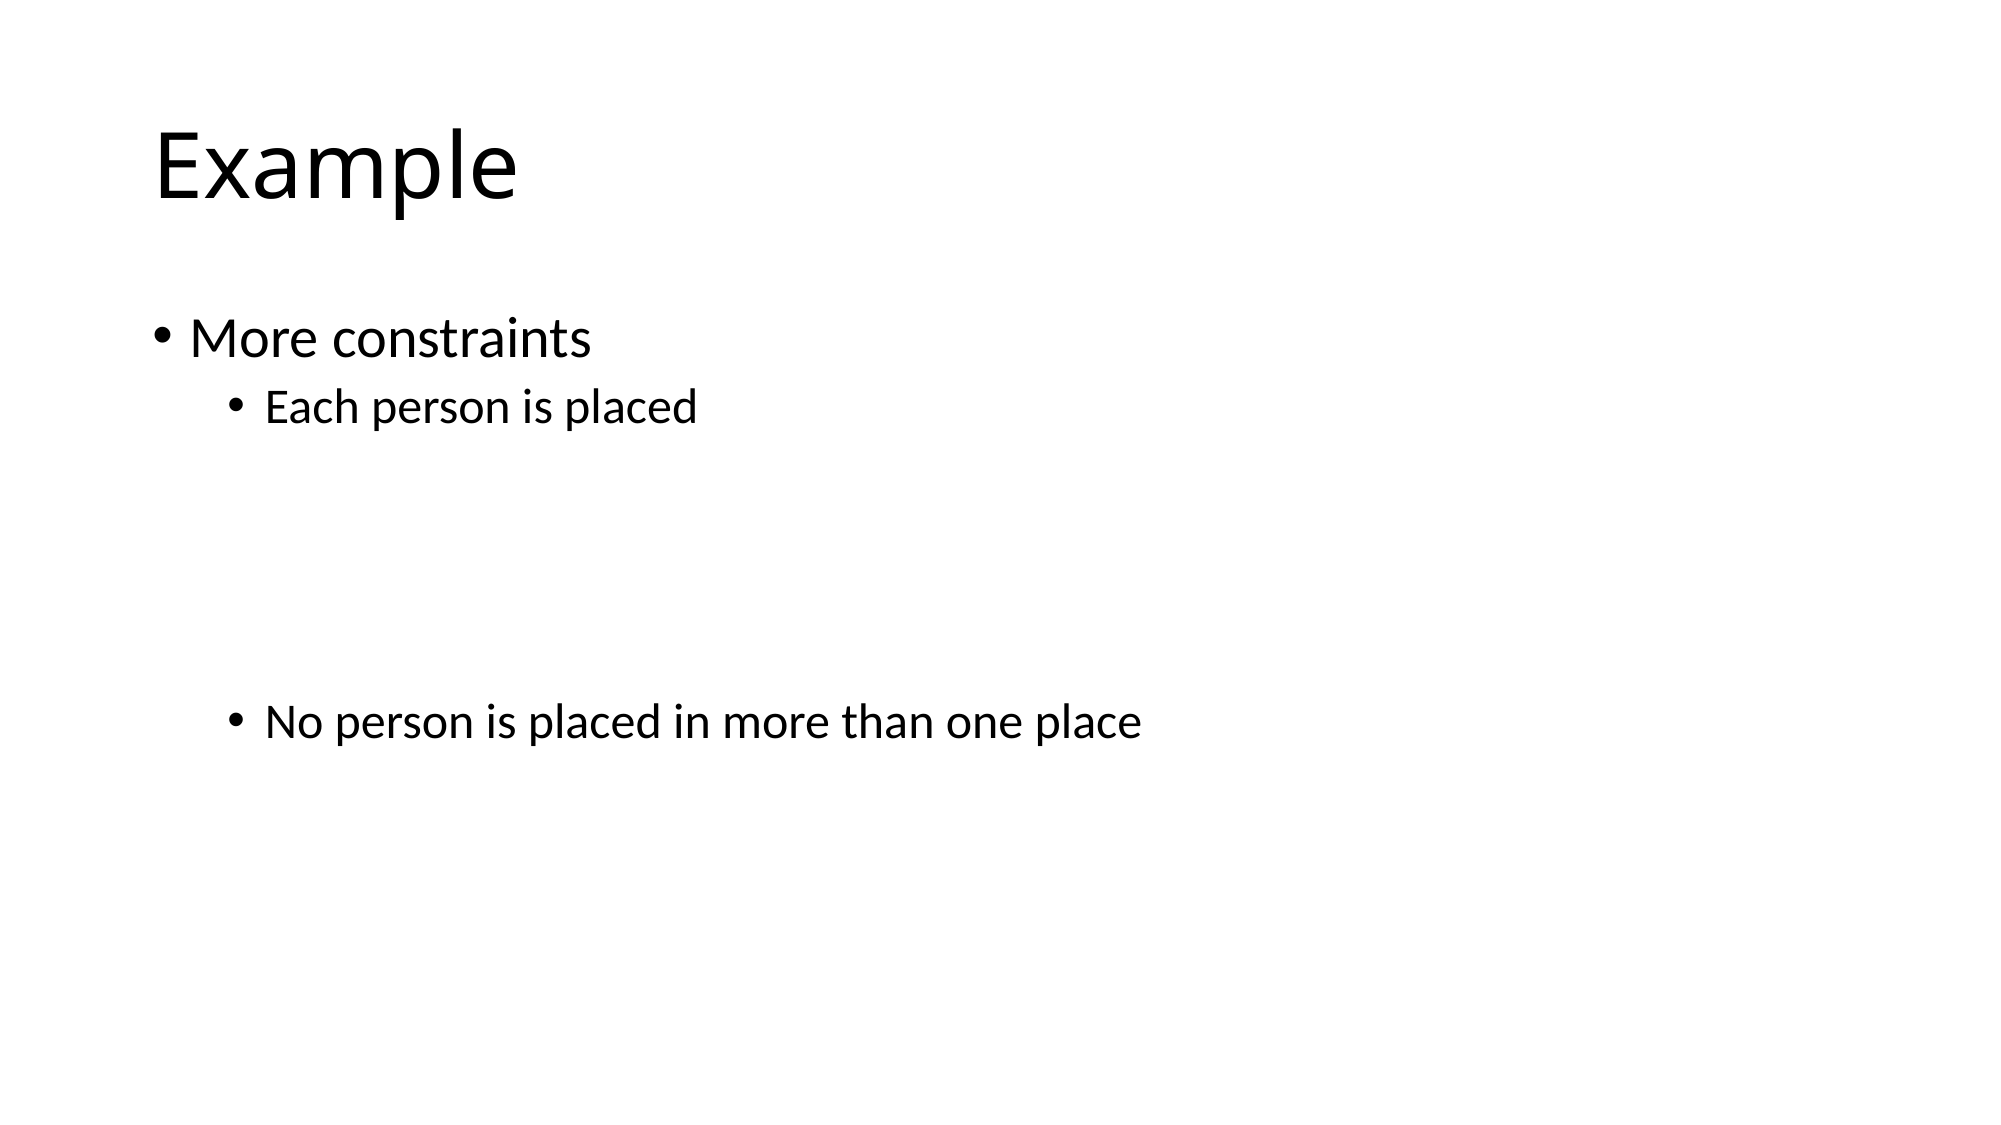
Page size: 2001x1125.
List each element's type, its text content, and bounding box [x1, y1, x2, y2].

title Example [137, 59, 1863, 278]
list More constraints Each person is placed No person is placed in more than one place [137, 299, 1863, 1014]
